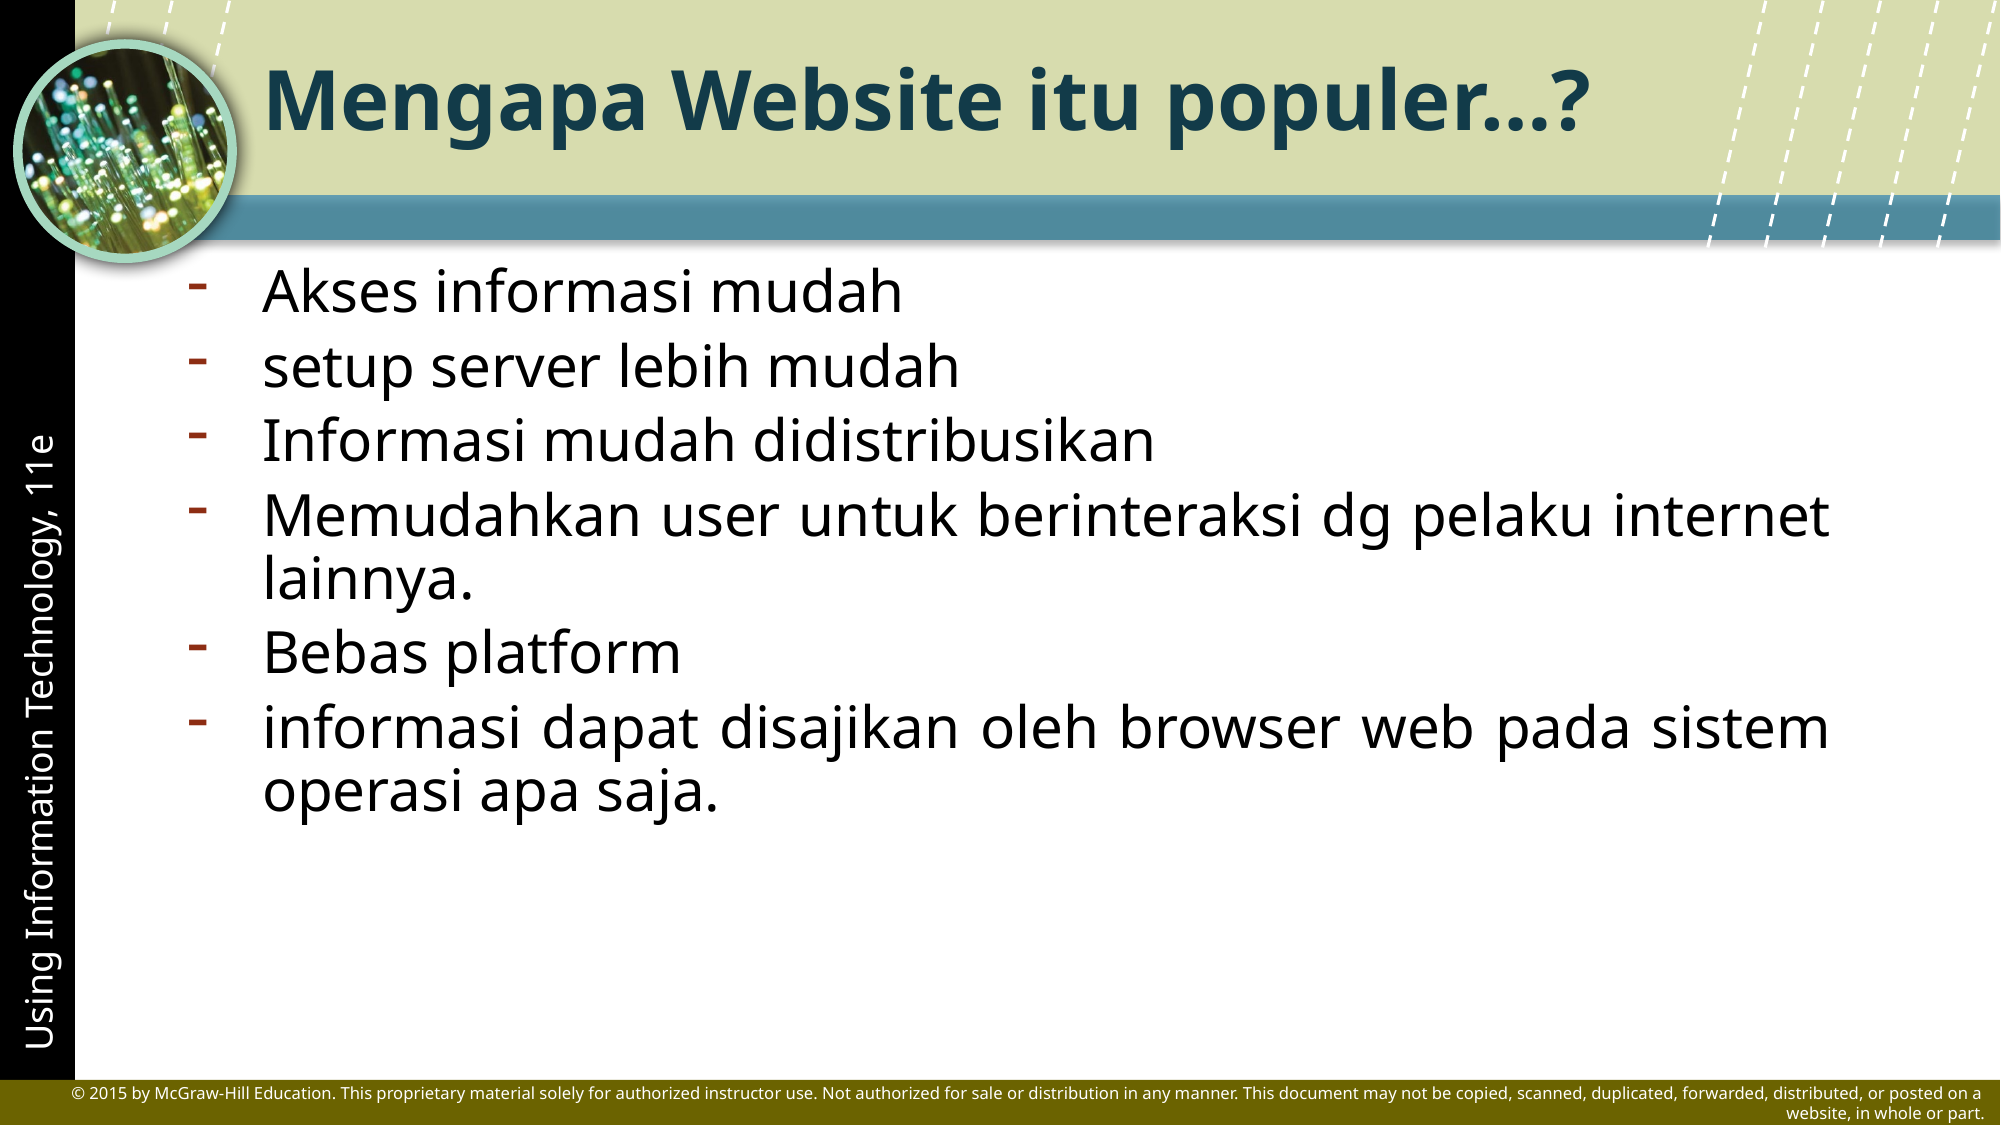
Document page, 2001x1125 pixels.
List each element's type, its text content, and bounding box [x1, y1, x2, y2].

picture [23, 49, 227, 253]
title Mengapa Website itu populer…? [247, 0, 1985, 195]
list Akses informasi mudah setup server lebih mudah Informasi mudah didistribusikan Memudahkan user untuk berinteraksi dg pelaku internet lainnya. Bebas platform informasi dapat disajikan oleh browser web pada sistem operasi apa saja. [154, 254, 1846, 1075]
